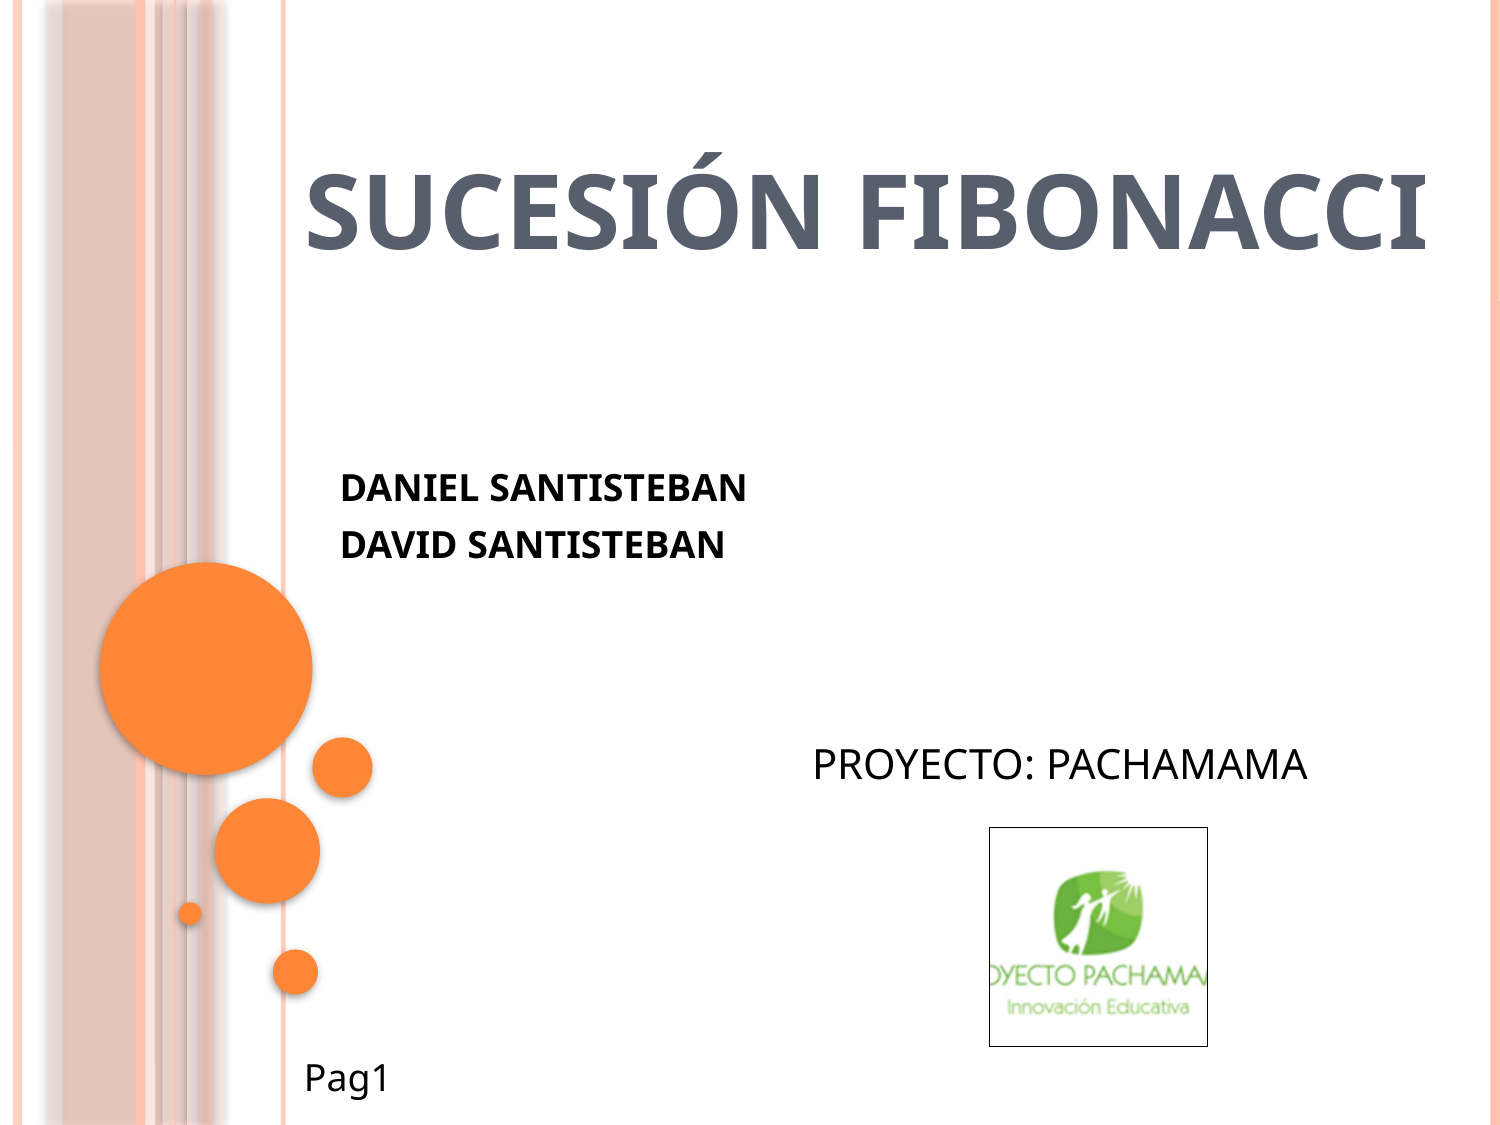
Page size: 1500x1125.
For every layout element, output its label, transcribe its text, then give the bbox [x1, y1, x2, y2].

picture [988, 827, 1209, 1047]
title SUCESIÓN FIBONACCI [289, 54, 1500, 278]
text_box Pag1 [289, 1046, 408, 1107]
subtitle DANIEL SANTISTEBAN DAVID SANTISTEBAN [324, 456, 821, 587]
text_box PROYECTO: PACHAMAMA [797, 730, 1400, 795]
